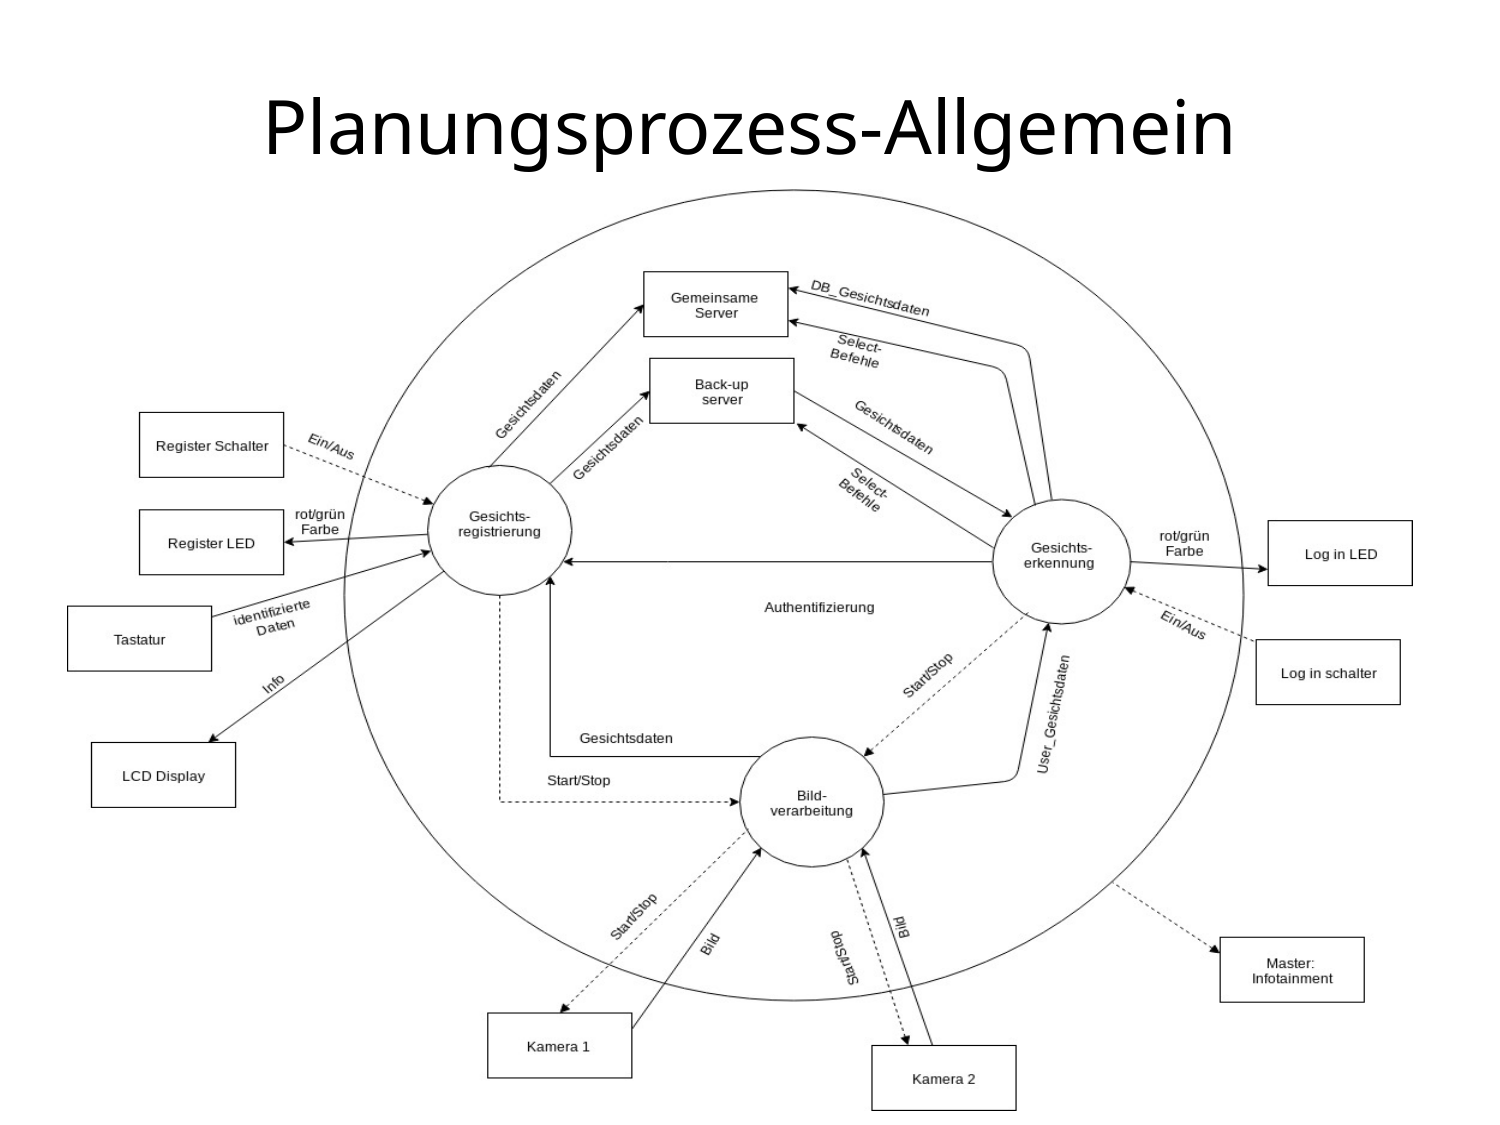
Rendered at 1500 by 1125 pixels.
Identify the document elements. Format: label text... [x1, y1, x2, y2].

title Planungsprozess-Allgemein [112, 30, 1388, 187]
picture [66, 189, 1413, 1112]
